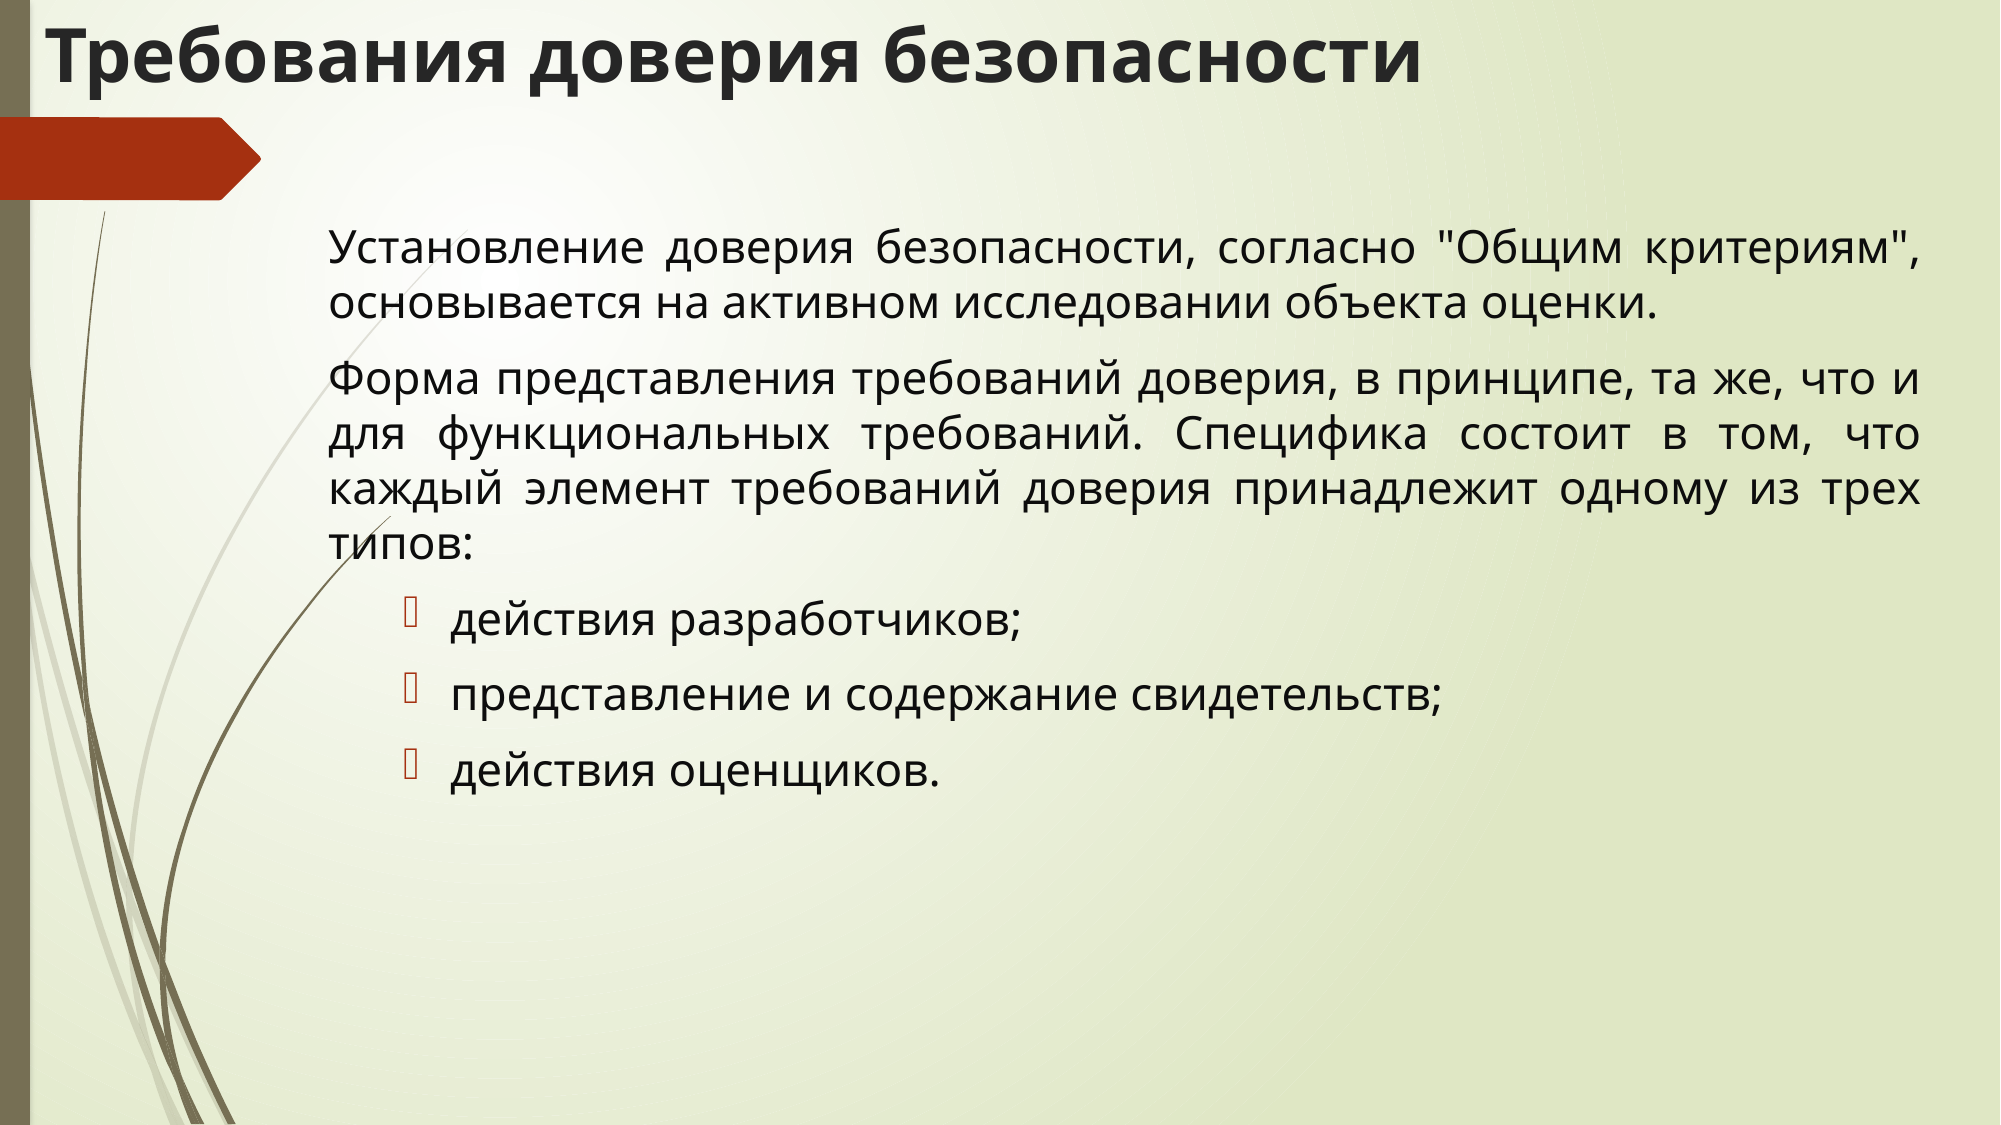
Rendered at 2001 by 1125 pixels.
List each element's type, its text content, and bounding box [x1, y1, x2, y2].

title Требования доверия безопасности [29, 0, 1492, 211]
list Установление доверия безопасности, согласно "Общим критериям", основывается на активном исследовании объекта оценки. Форма представления требований доверия, в принципе, та же, что и для функциональных требований. Специфика состоит в том, что каждый элемент требований доверия принадлежит одному из трех типов: действия разработчиков; представление и содержание свидетельств; действия оценщиков. [313, 210, 1938, 1086]
